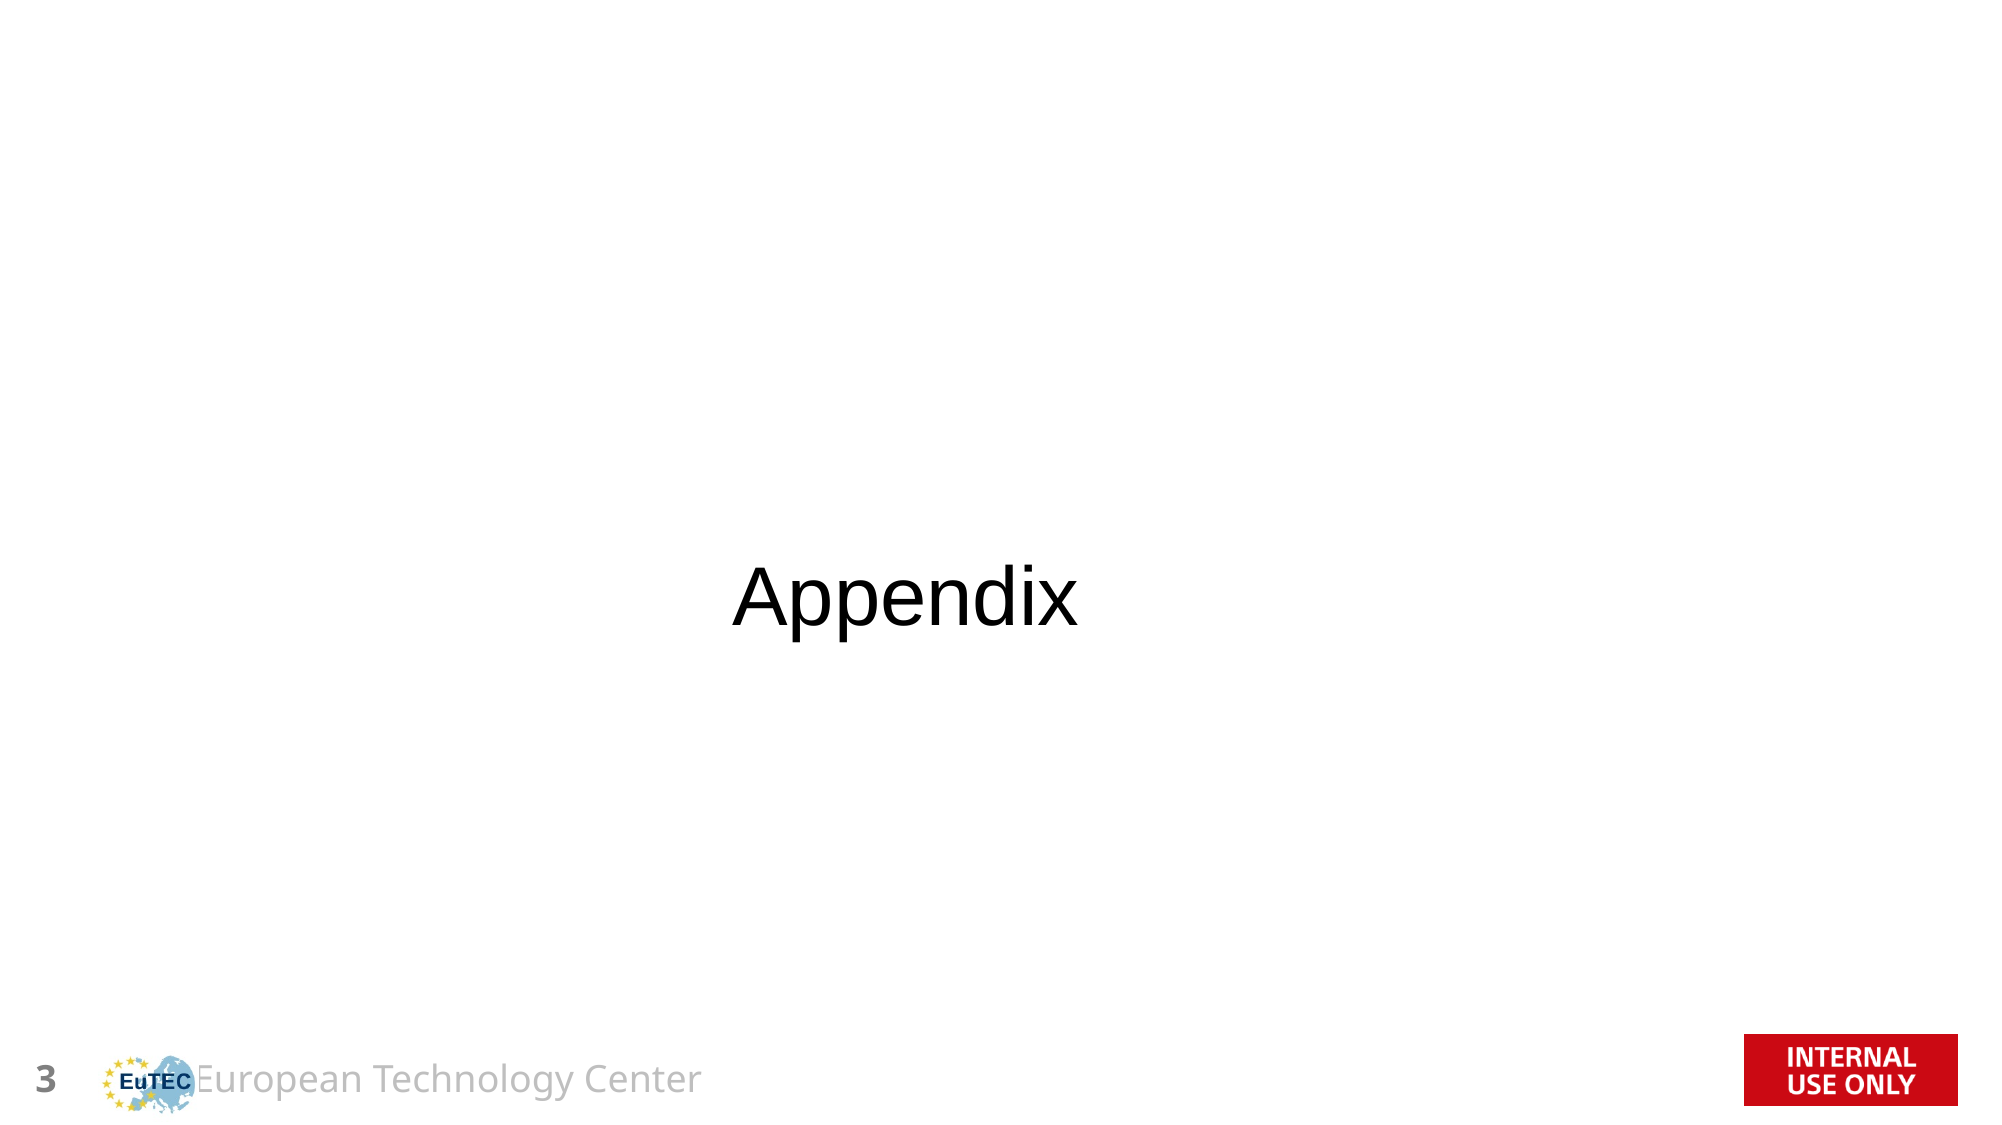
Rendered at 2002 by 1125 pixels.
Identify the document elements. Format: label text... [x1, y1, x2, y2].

picture [1744, 1034, 1958, 1106]
list Appendix [0, 172, 1812, 1012]
picture [98, 1045, 199, 1122]
